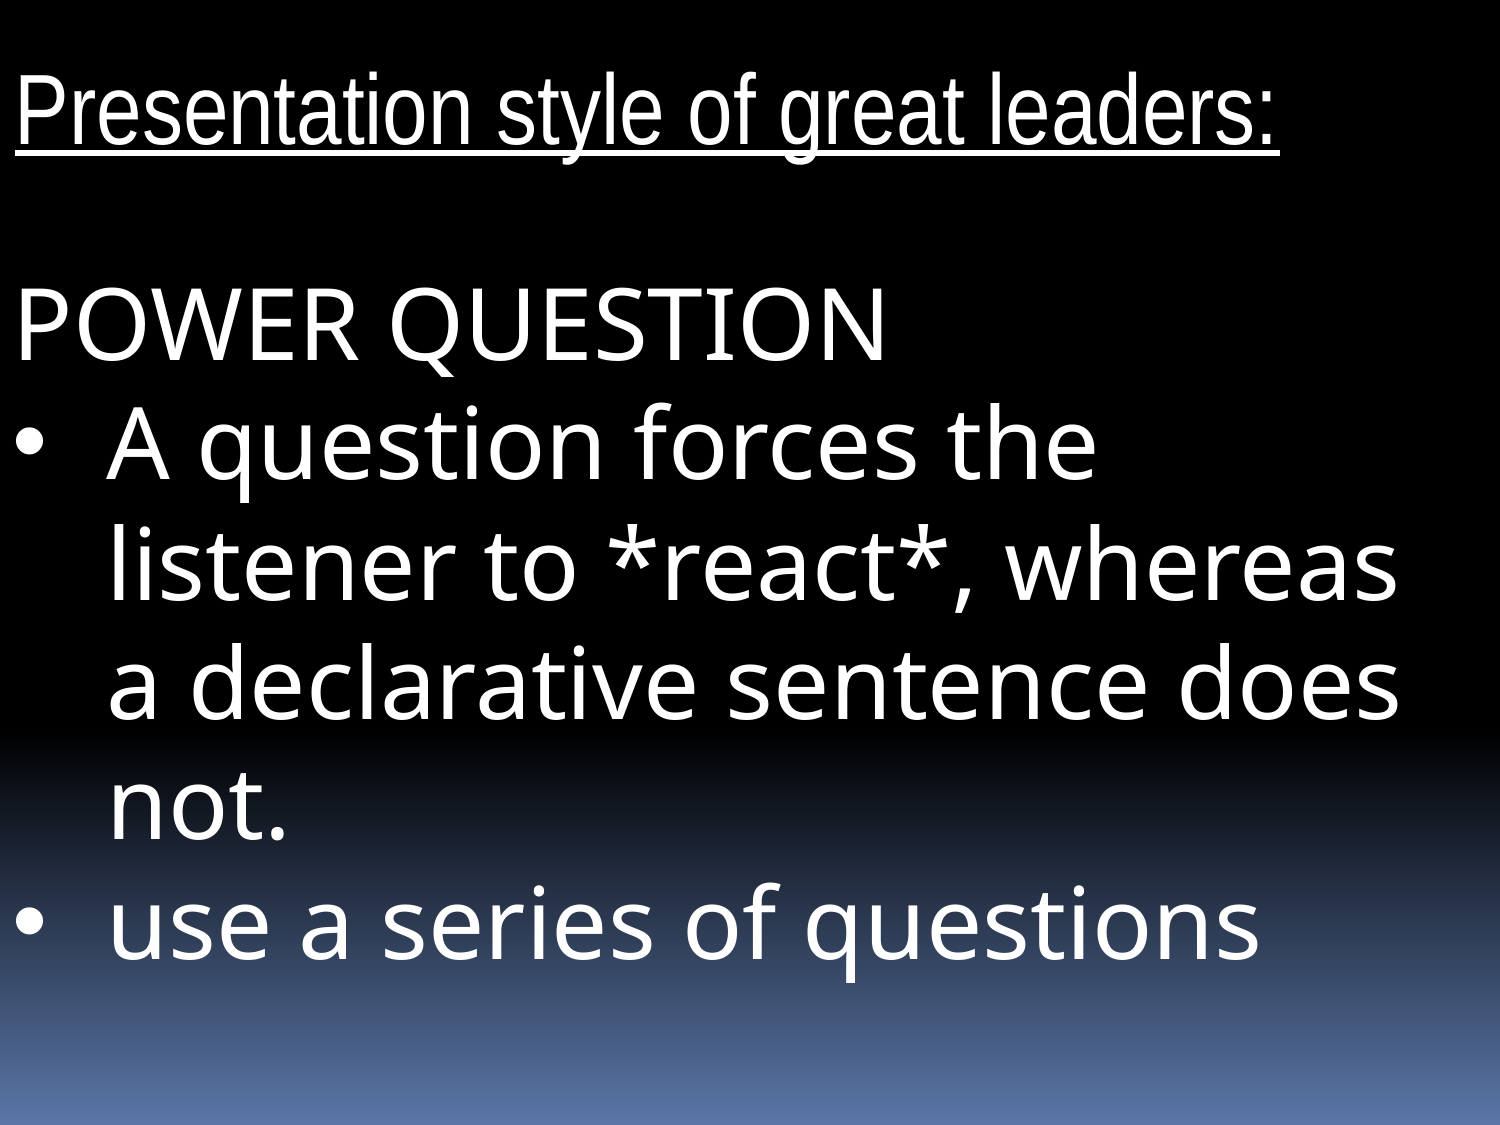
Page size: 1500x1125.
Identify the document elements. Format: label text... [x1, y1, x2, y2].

text_box Presentation style of great leaders: [0, 37, 1500, 173]
text_box POWER QUESTION A question forces the listener to *react*, whereas a declarative sentence does not. use a series of questions [0, 252, 1423, 988]
